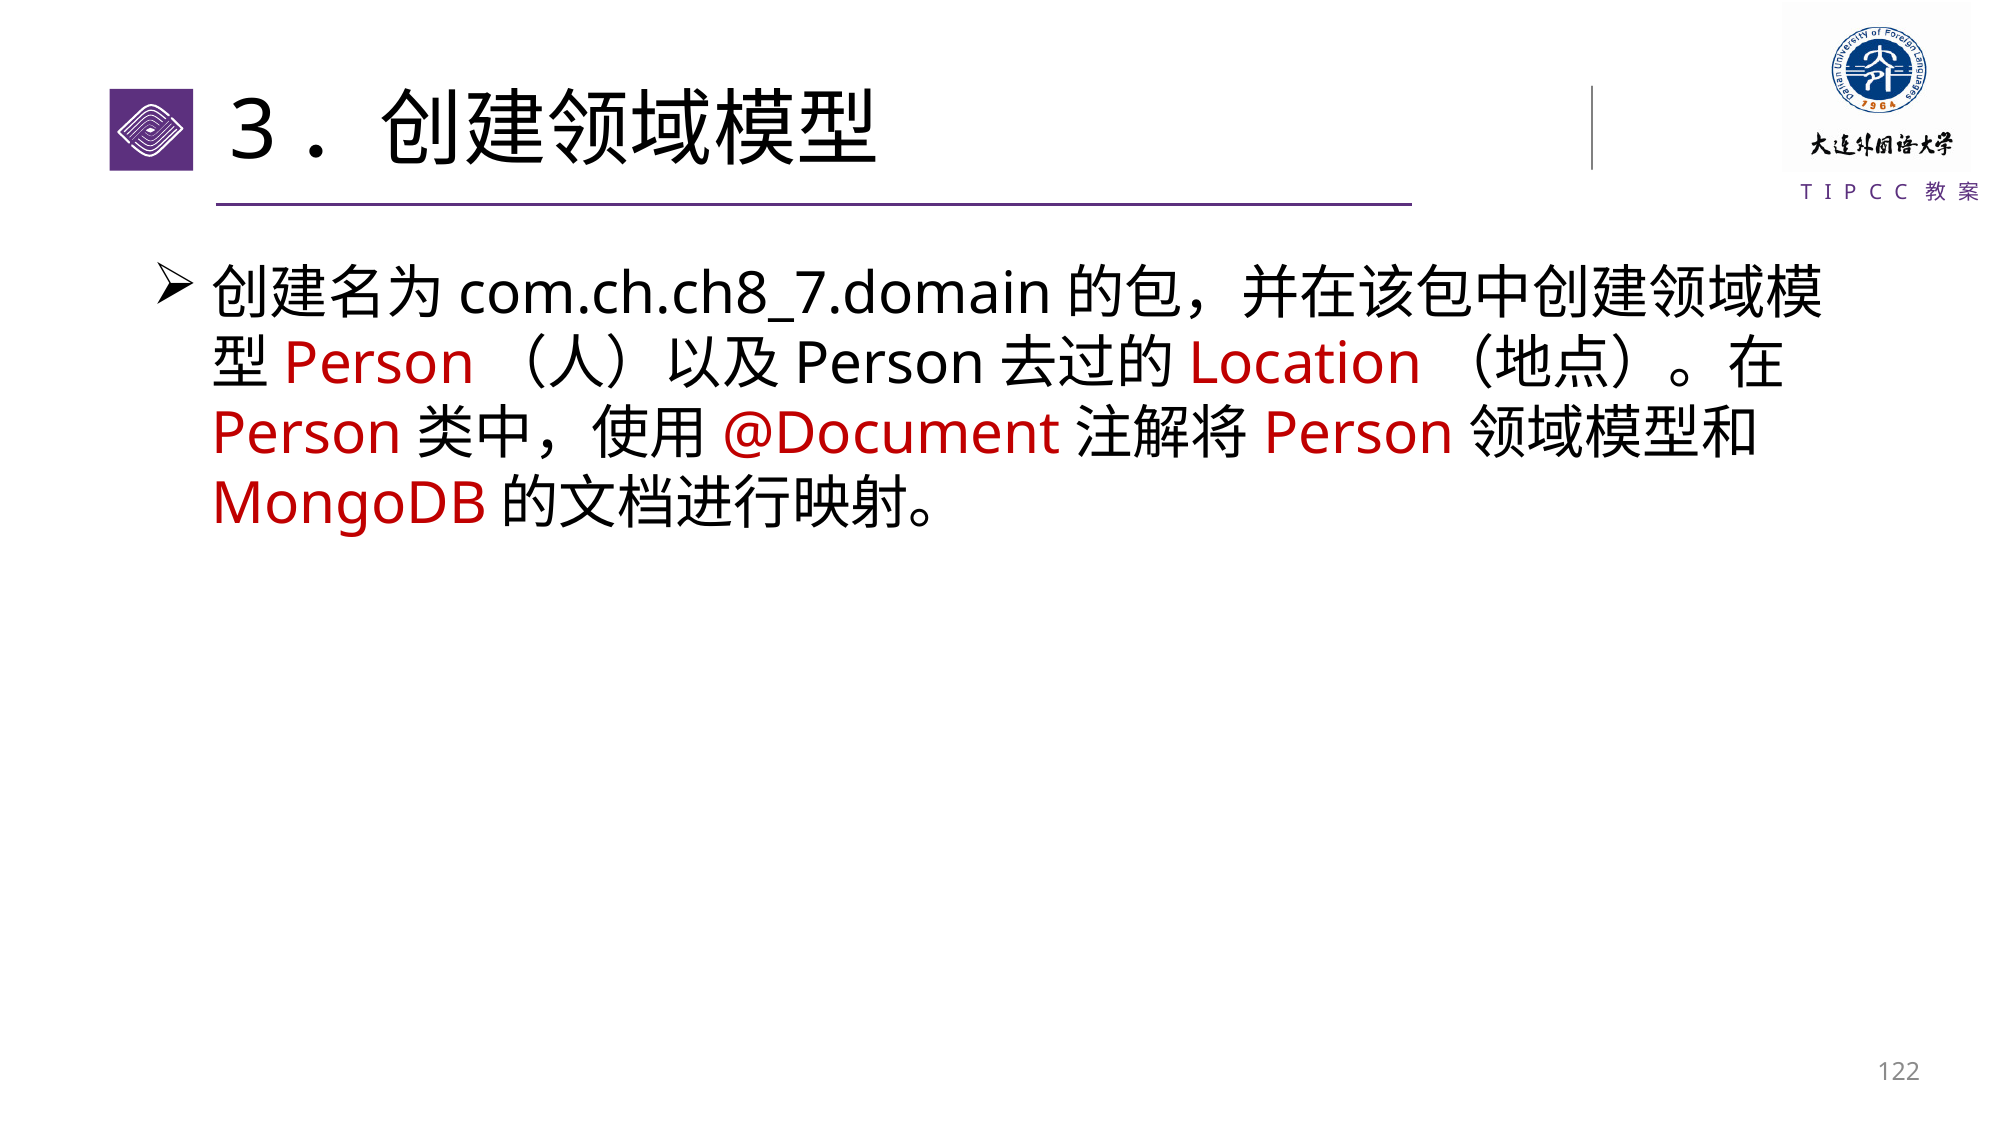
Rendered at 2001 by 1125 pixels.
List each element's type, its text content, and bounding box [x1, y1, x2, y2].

picture [1782, 2, 1971, 172]
slide_number 121 [1485, 1042, 1936, 1103]
list 创建名为com.ch.ch8_7.domain的包，并在该包中创建领域模型Person（人）以及Person去过的Location（地点）。在Person类中，使用@Document注解将Person领域模型和MongoDB的文档进行映射。 [137, 247, 1863, 1001]
title 3．创建领域模型 [214, 59, 1564, 205]
